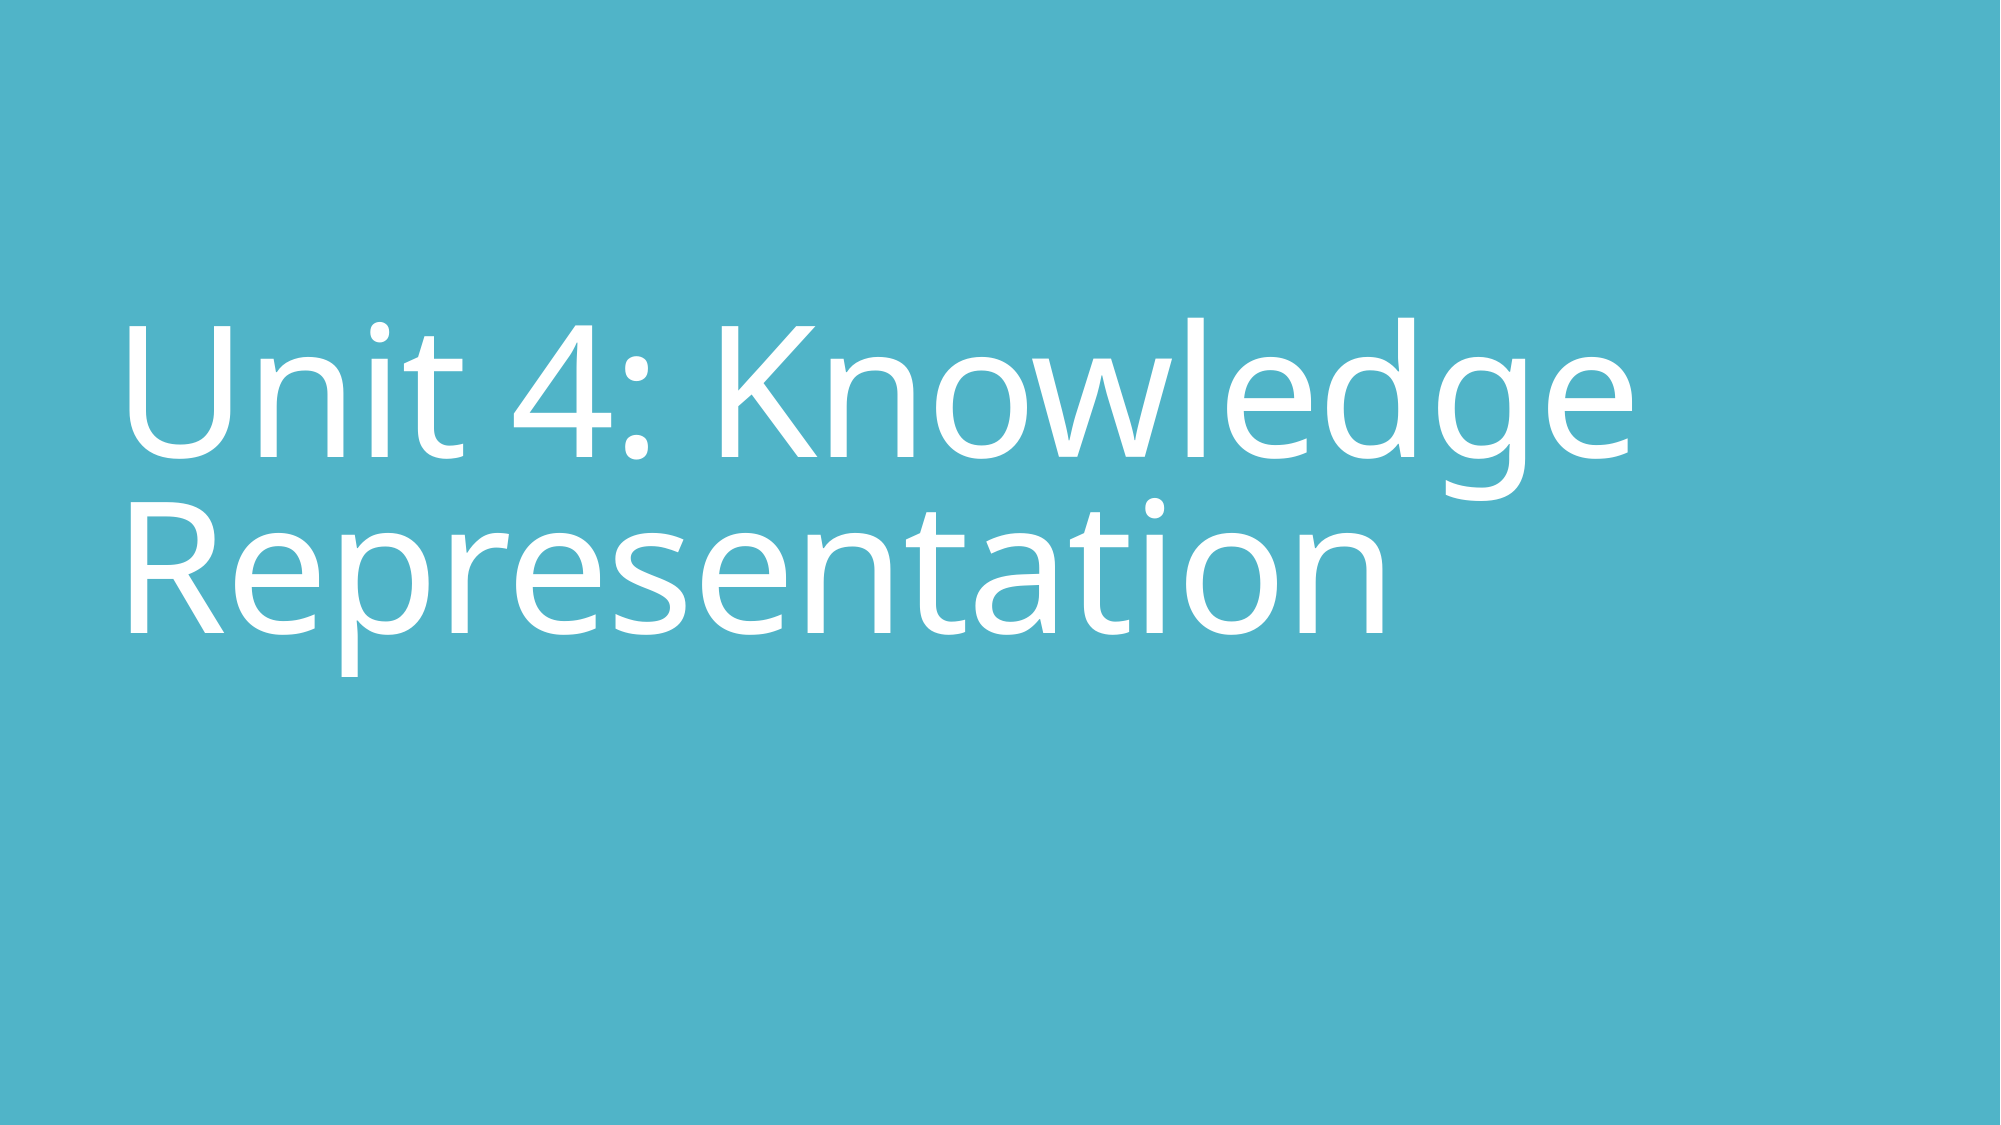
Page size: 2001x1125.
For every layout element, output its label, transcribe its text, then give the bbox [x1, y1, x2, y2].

title Unit 4: Knowledge Representation [98, 126, 1868, 677]
